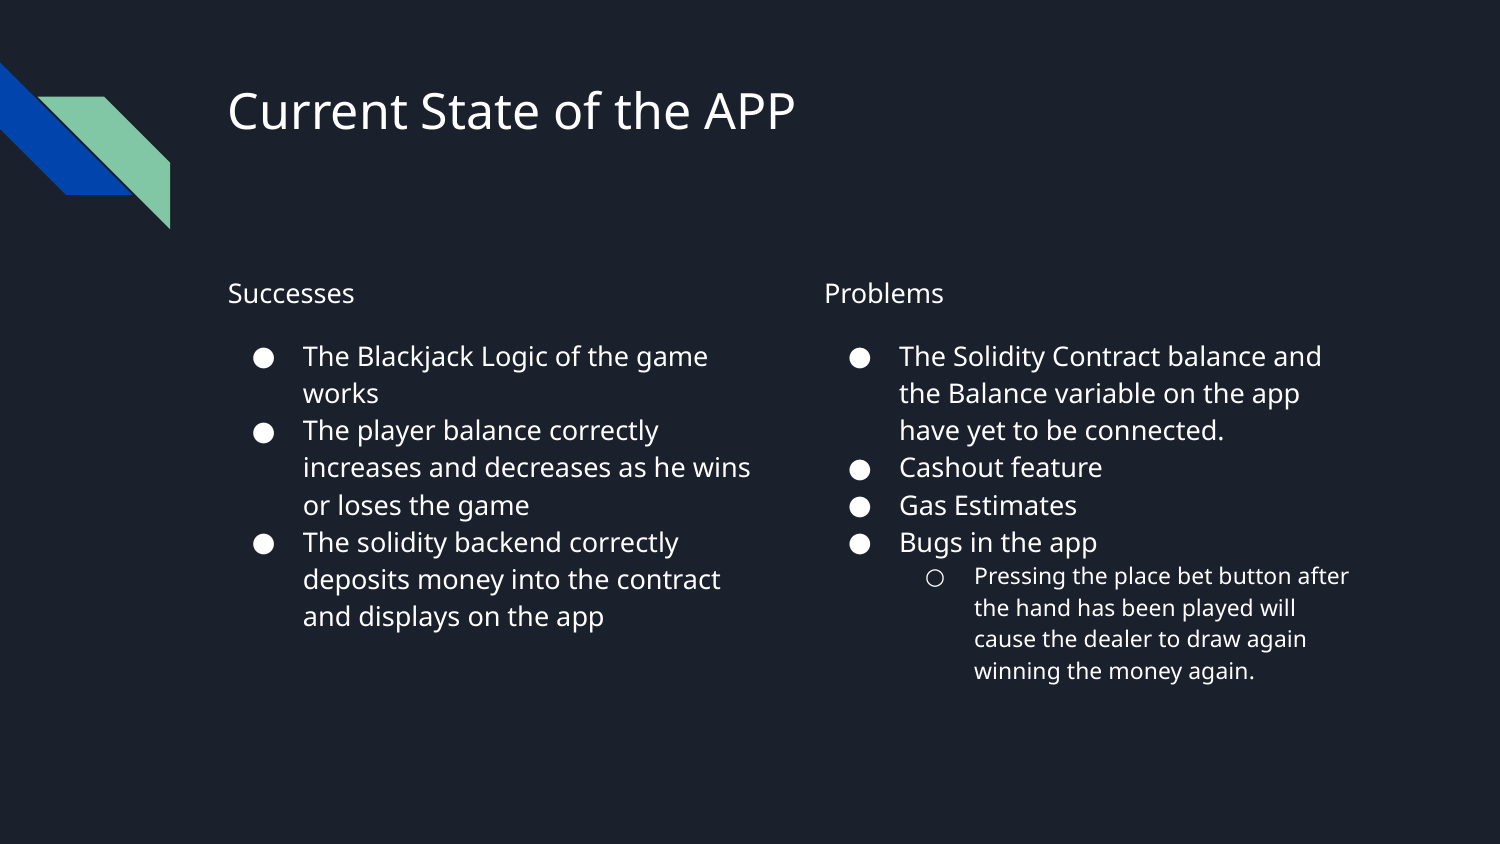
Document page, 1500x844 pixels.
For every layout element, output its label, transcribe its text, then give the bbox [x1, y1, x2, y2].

title Current State of the APP [212, 64, 1368, 215]
list Problems The Solidity Contract balance and the Balance variable on the app have yet to be connected. Cashout feature Gas Estimates Bugs in the app Pressing the place bet button after the hand has been played will cause the dealer to draw again winning the money again. [809, 257, 1368, 735]
list Successes The Blackjack Logic of the game works The player balance correctly increases and decreases as he wins or loses the game The solidity backend correctly deposits money into the contract and displays on the app [212, 257, 772, 735]
